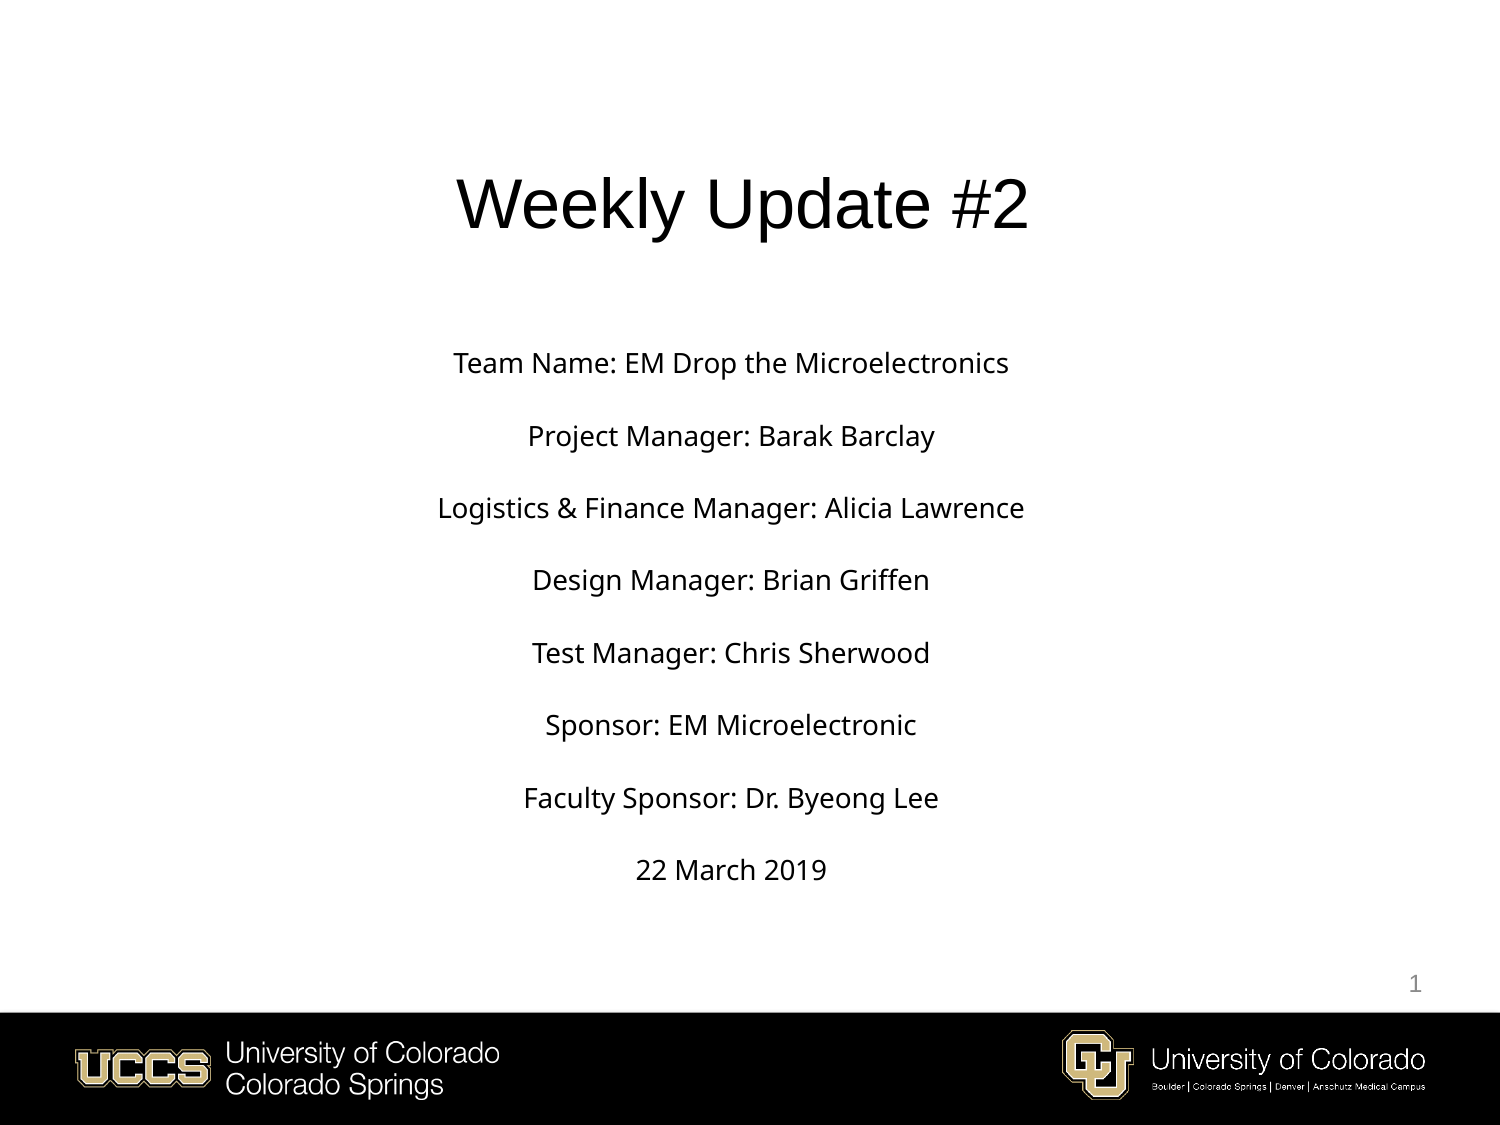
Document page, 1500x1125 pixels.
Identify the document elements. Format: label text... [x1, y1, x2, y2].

picture [1062, 1030, 1425, 1100]
text_box Weekly Update #2 [68, 149, 1419, 250]
slide_number 1 [1087, 952, 1438, 1013]
picture [75, 1041, 499, 1100]
text_box Team Name: EM Drop the Microelectronics Project Manager: Barak Barclay Logistics & Finance Manager: Alicia Lawrence Design Manager: Brian Griffen Test Manager: Chris Sherwood Sponsor: EM Microelectronic Faculty Sponsor: Dr. Byeong Lee 22 March 2019 [43, 301, 1419, 897]
